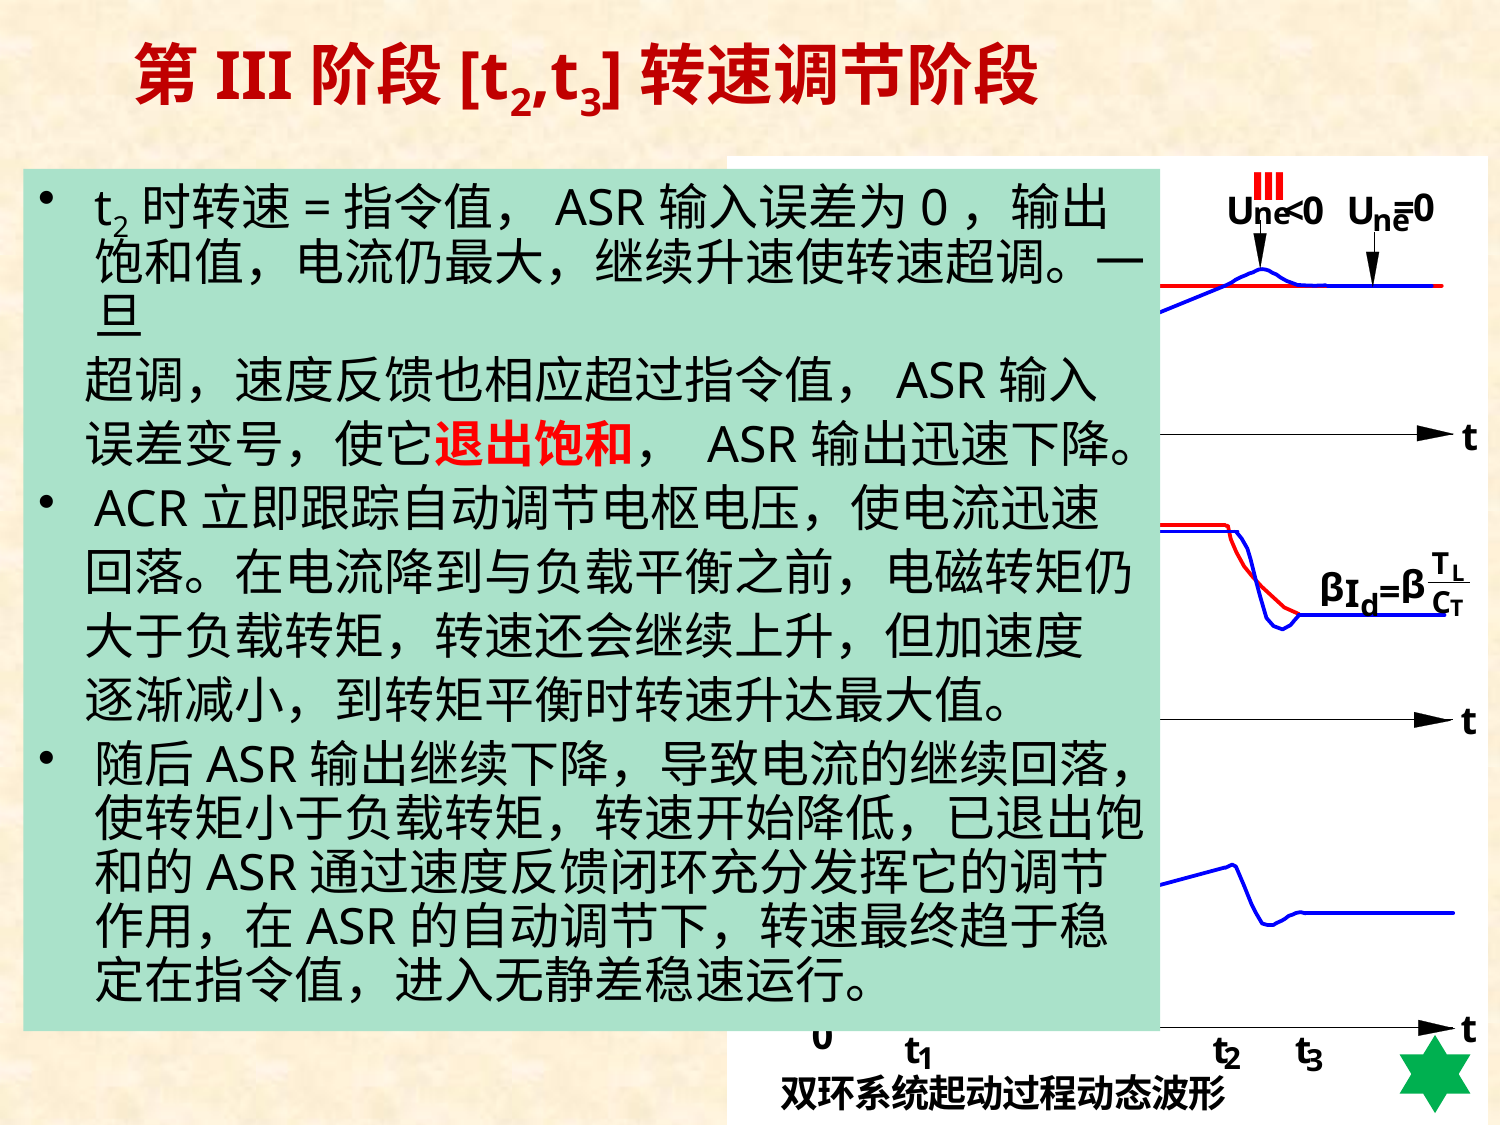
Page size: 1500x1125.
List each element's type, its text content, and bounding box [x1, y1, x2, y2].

list t2时转速=指令值，ASR输入误差为0，输出饱和值，电流仍最大，继续升速使转速超调。一旦 超调，速度反馈也相应超过指令值，ASR输入 误差变号，使它退出饱和， ASR输出迅速下降。 ACR立即跟踪自动调节电枢电压，使电流迅速 回落。在电流降到与负载平衡之前，电磁转矩仍 大于负载转矩，转速还会继续上升，但加速度 逐渐减小，到转矩平衡时转速升达最大值。 随后ASR输出继续下降，导致电流的继续回落，使转矩小于负载转矩，转速开始降低，已退出饱和的ASR通过速度反馈闭环充分发挥它的调节作用，在ASR的自动调节下，转速最终趋于稳定在指令值，进入无静差稳速运行。 [23, 168, 721, 1032]
picture [0, 0, 1500, 1125]
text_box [726, 156, 1489, 1125]
title 第III阶段[t2,t3]转速调节阶段 [117, 35, 1072, 123]
